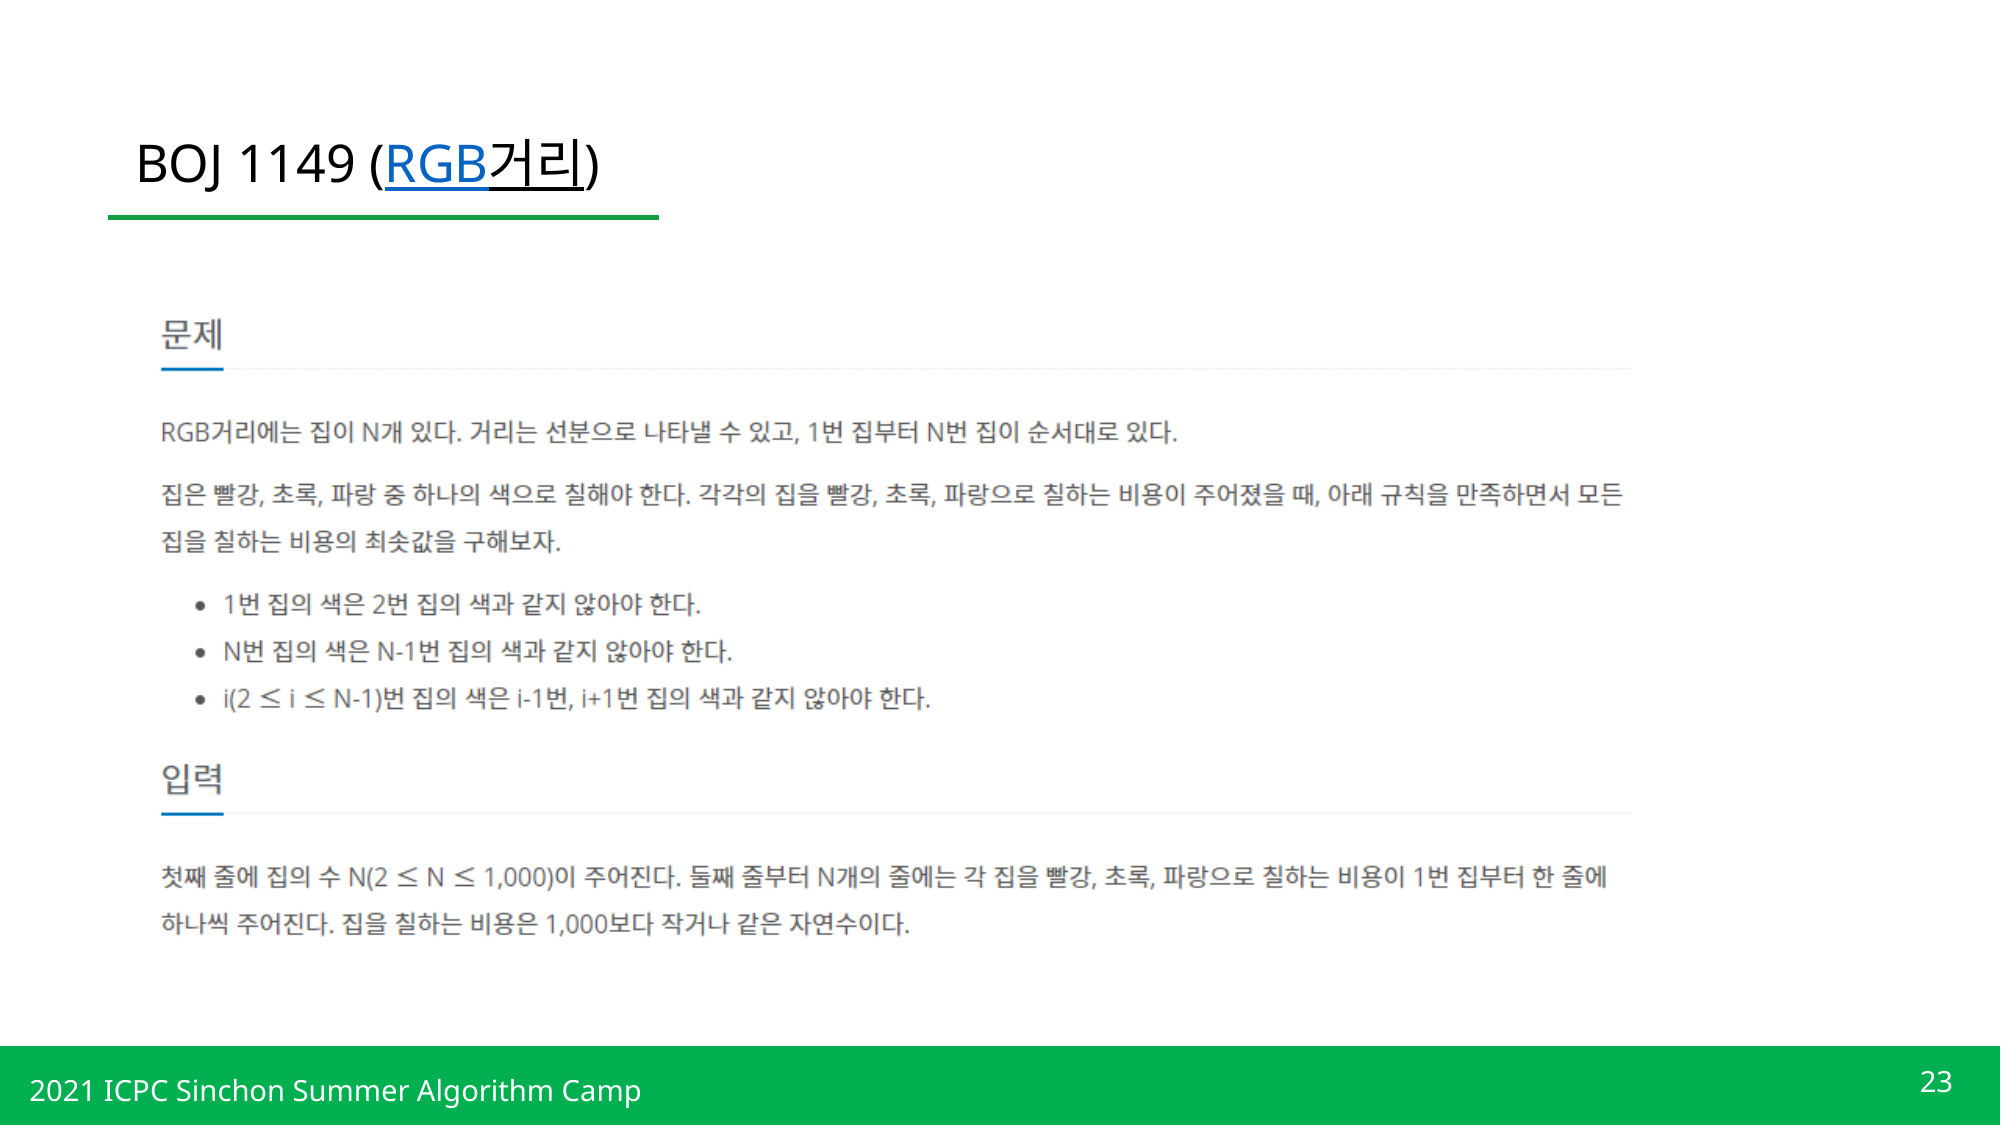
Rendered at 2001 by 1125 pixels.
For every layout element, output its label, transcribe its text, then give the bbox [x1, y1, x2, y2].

text_box BOJ 1149 (RGB거리) [120, 123, 672, 214]
text_box 2021 ICPC Sinchon Summer Algorithm Camp [14, 1064, 880, 1115]
picture [138, 296, 1645, 968]
slide_number 23 [1817, 1053, 1969, 1114]
text_box [0, 1046, 2000, 1125]
